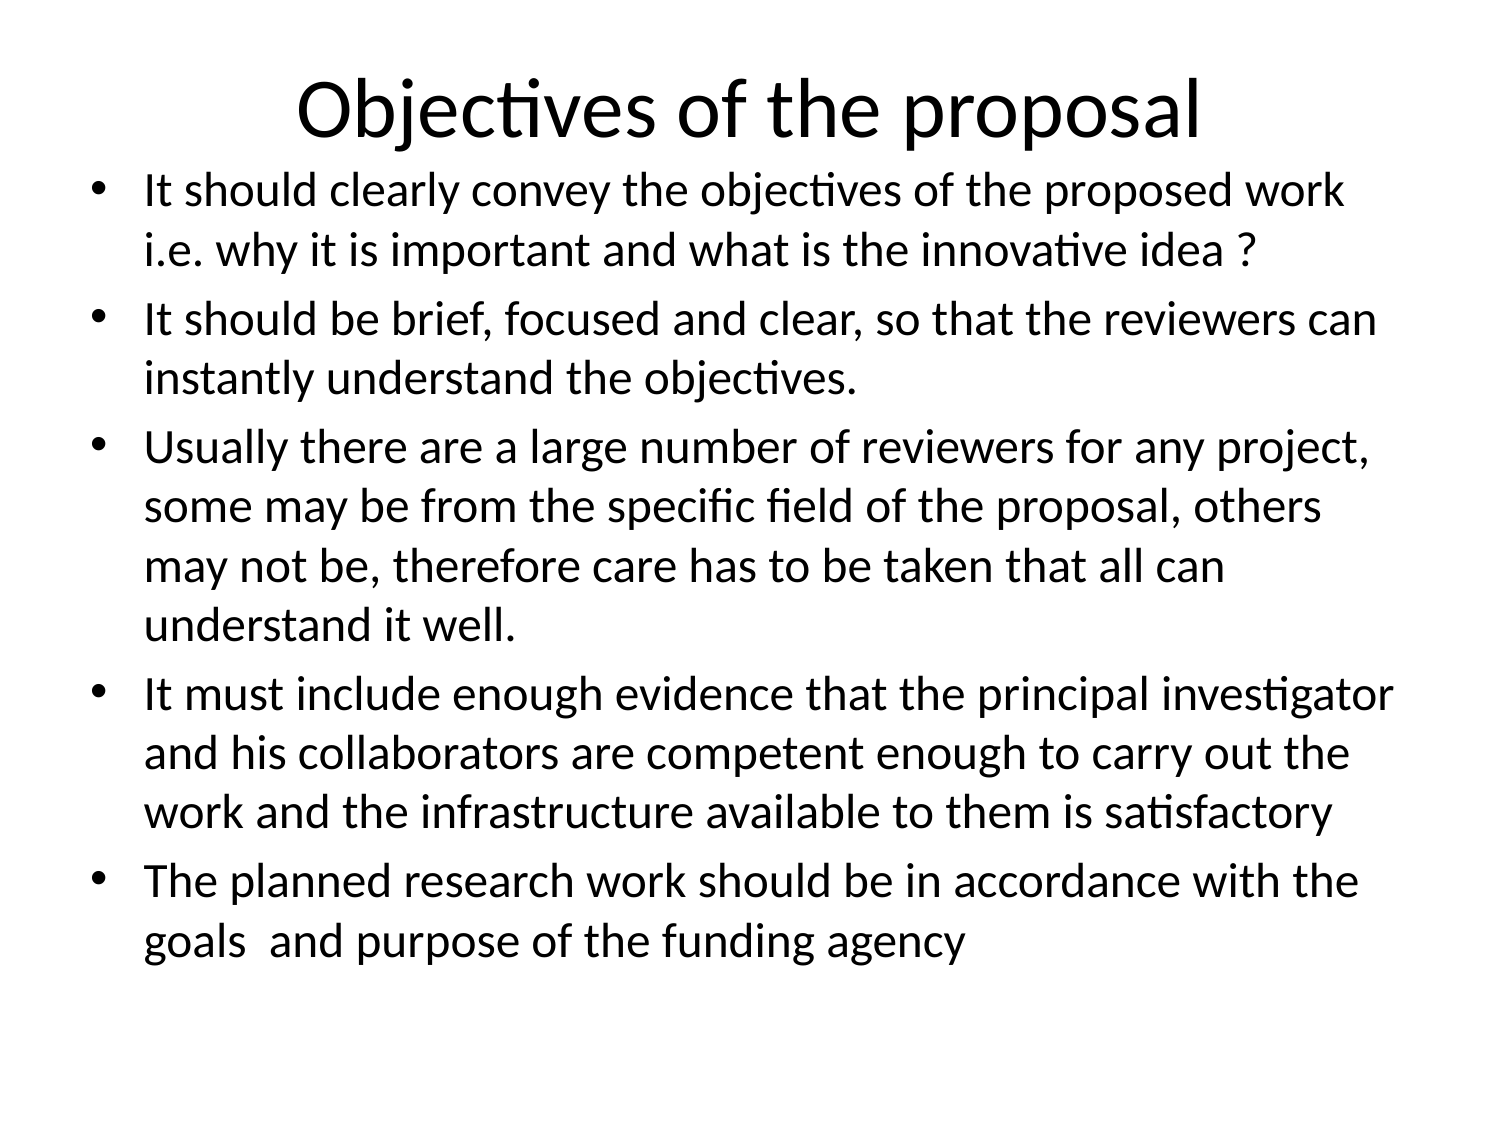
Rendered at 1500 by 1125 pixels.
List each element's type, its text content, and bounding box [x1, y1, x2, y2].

title Objectives of the proposal [75, 45, 1425, 149]
list It should clearly convey the objectives of the proposed work i.e. why it is important and what is the innovative idea ? It should be brief, focused and clear, so that the reviewers can instantly understand the objectives. Usually there are a large number of reviewers for any project, some may be from the specific field of the proposal, others may not be, therefore care has to be taken that all can understand it well. It must include enough evidence that the principal investigator and his collaborators are competent enough to carry out the work and the infrastructure available to them is satisfactory The planned research work should be in accordance with the goals and purpose of the funding agency [75, 149, 1425, 1005]
